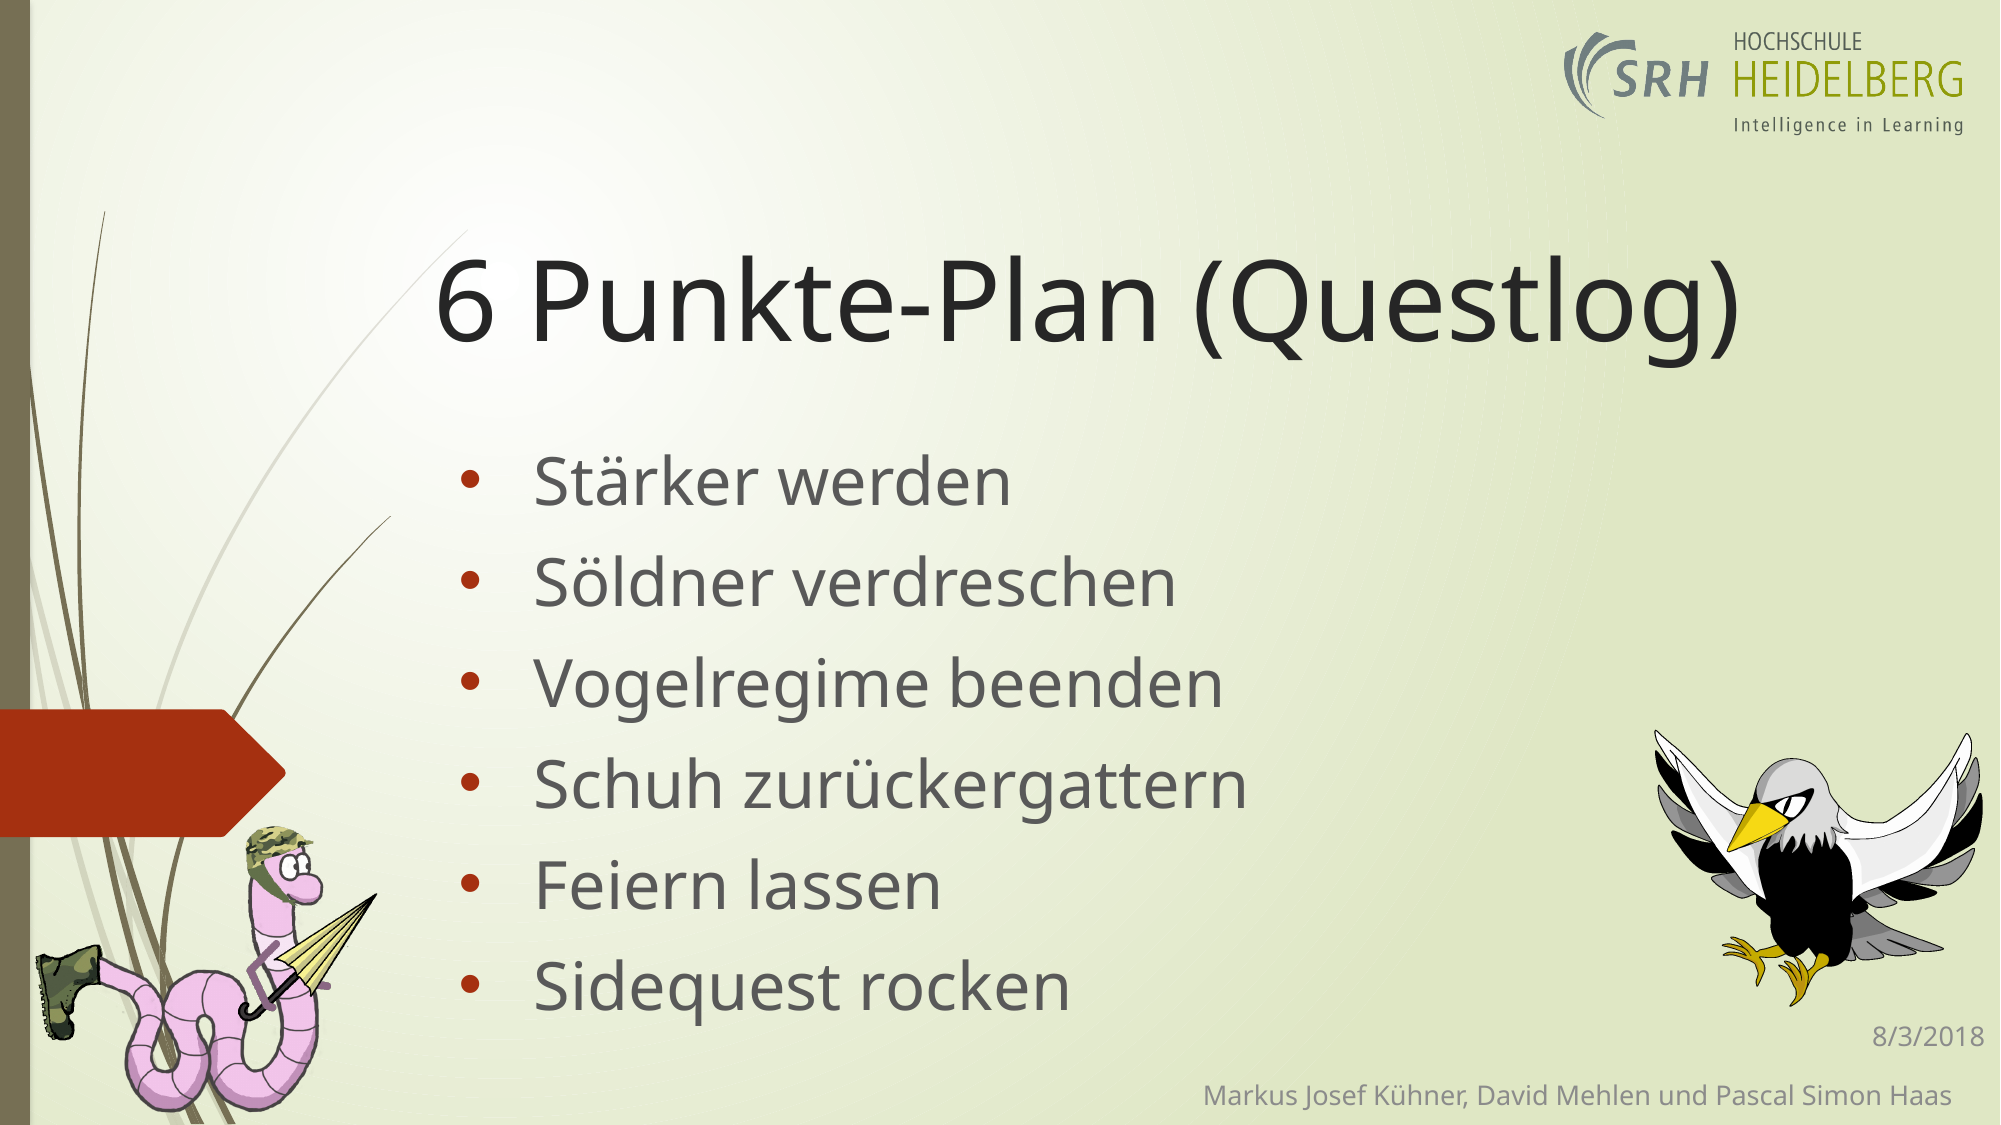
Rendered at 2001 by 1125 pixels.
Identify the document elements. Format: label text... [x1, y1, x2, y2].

picture [1820, 0, 2000, 159]
footer Markus Josef Kühner, David Mehlen und Pascal Simon Haas [1187, 1065, 2000, 1125]
picture [14, 723, 400, 1125]
picture [1906, 697, 1986, 1005]
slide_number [1811, 1005, 2000, 1065]
title 6 Punkte-Plan (Questlog) [356, 0, 1820, 372]
text_box Stärker werden Söldner verdreschen Vogelregime beenden Schuh zurückergattern Feiern lassen Sidequest rocken [443, 431, 1906, 1054]
